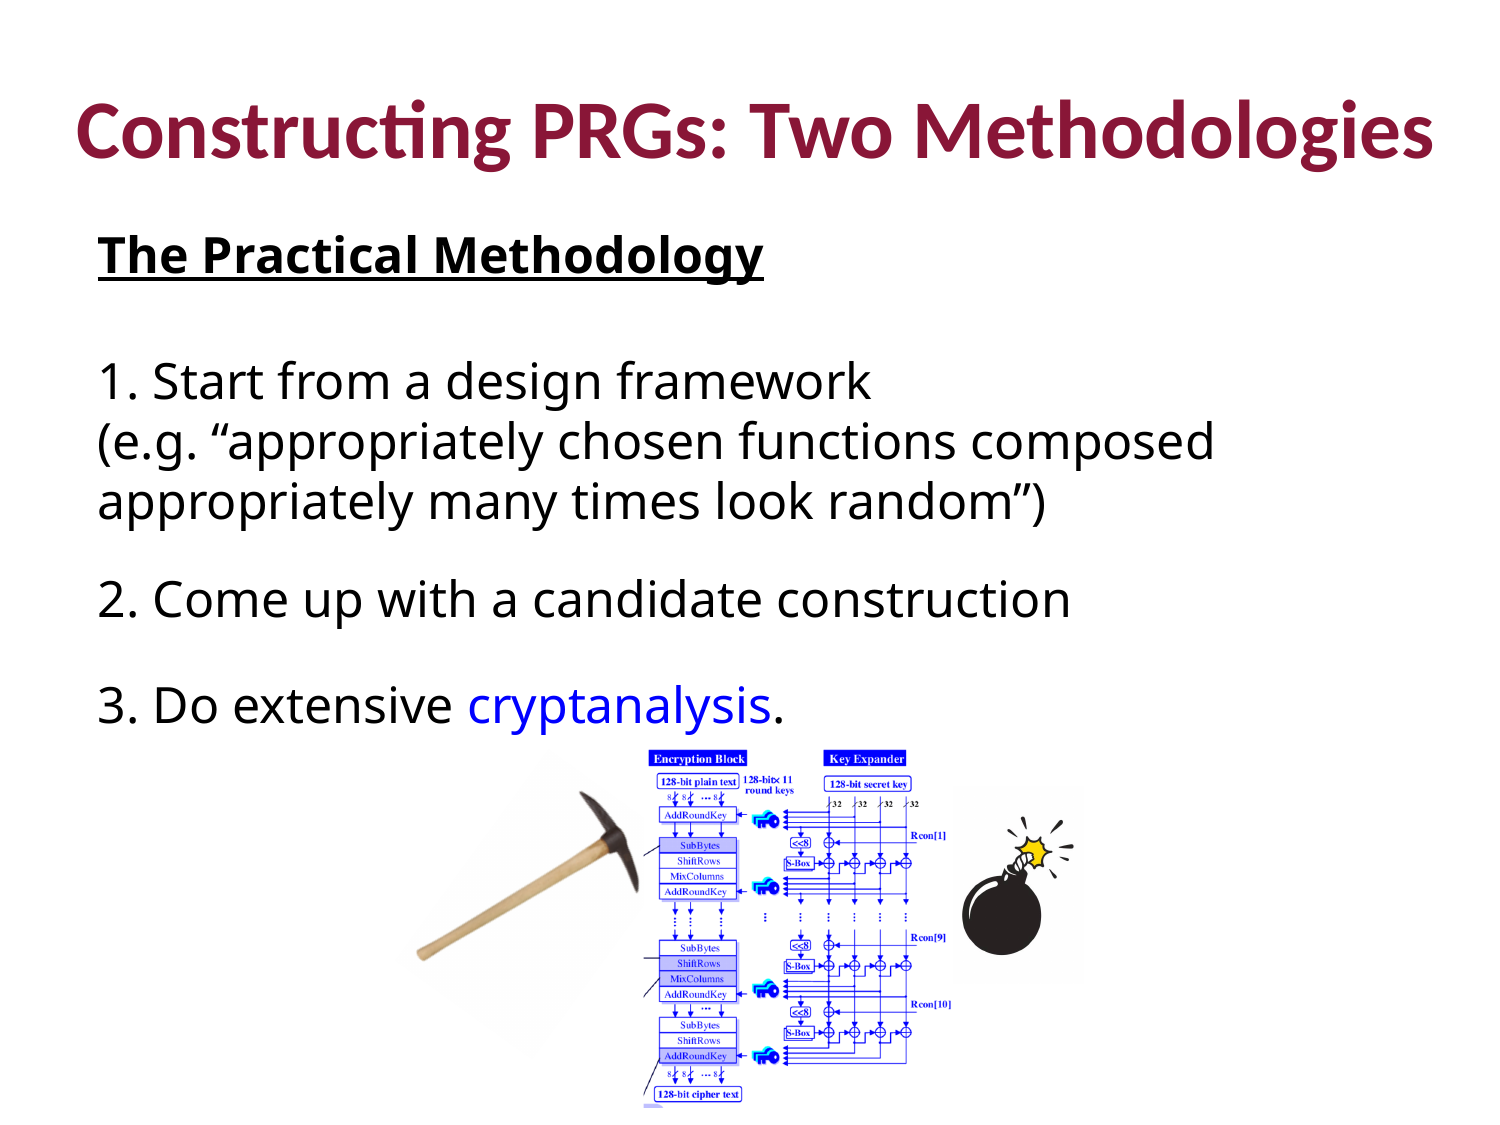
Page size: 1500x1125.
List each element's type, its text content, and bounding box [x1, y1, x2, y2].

subtitle Constructing PRGs: Two Methodologies [41, 67, 1471, 185]
text_box 3. Do extensive cryptanalysis. [82, 645, 1500, 762]
text_box 1. Start from a design framework (e.g. “appropriately chosen functions composed appropriately many times look random”) [82, 328, 1500, 538]
text_box 2. Come up with a candidate construction [82, 538, 1500, 645]
text_box The Practical Methodology [82, 184, 1430, 323]
picture [396, 745, 1084, 1109]
